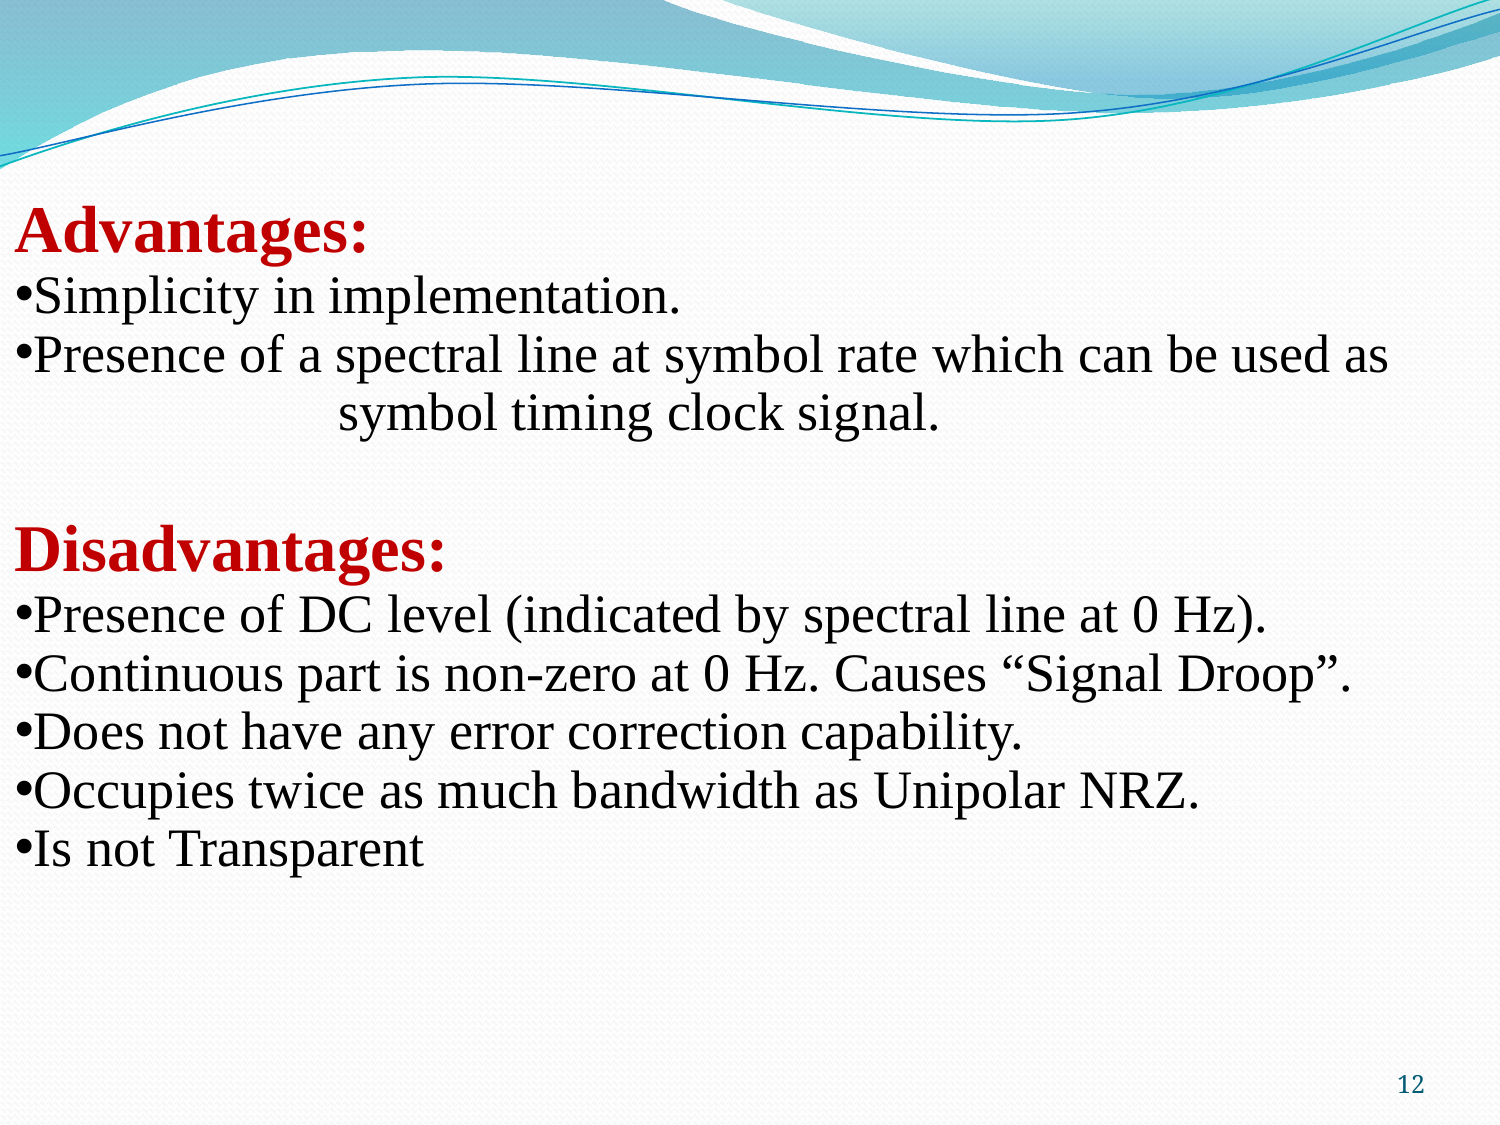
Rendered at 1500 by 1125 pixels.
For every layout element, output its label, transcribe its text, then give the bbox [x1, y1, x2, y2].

text_box Advantages: Simplicity in implementation. Presence of a spectral line at symbol rate which can be used as symbol timing clock signal. Disadvantages: Presence of DC level (indicated by spectral line at 0 Hz). Continuous part is non-zero at 0 Hz. Causes “Signal Droop”. Does not have any error correction capability. Occupies twice as much bandwidth as Unipolar NRZ. Is not Transparent [0, 187, 1500, 951]
slide_number 12 [1299, 1042, 1425, 1103]
